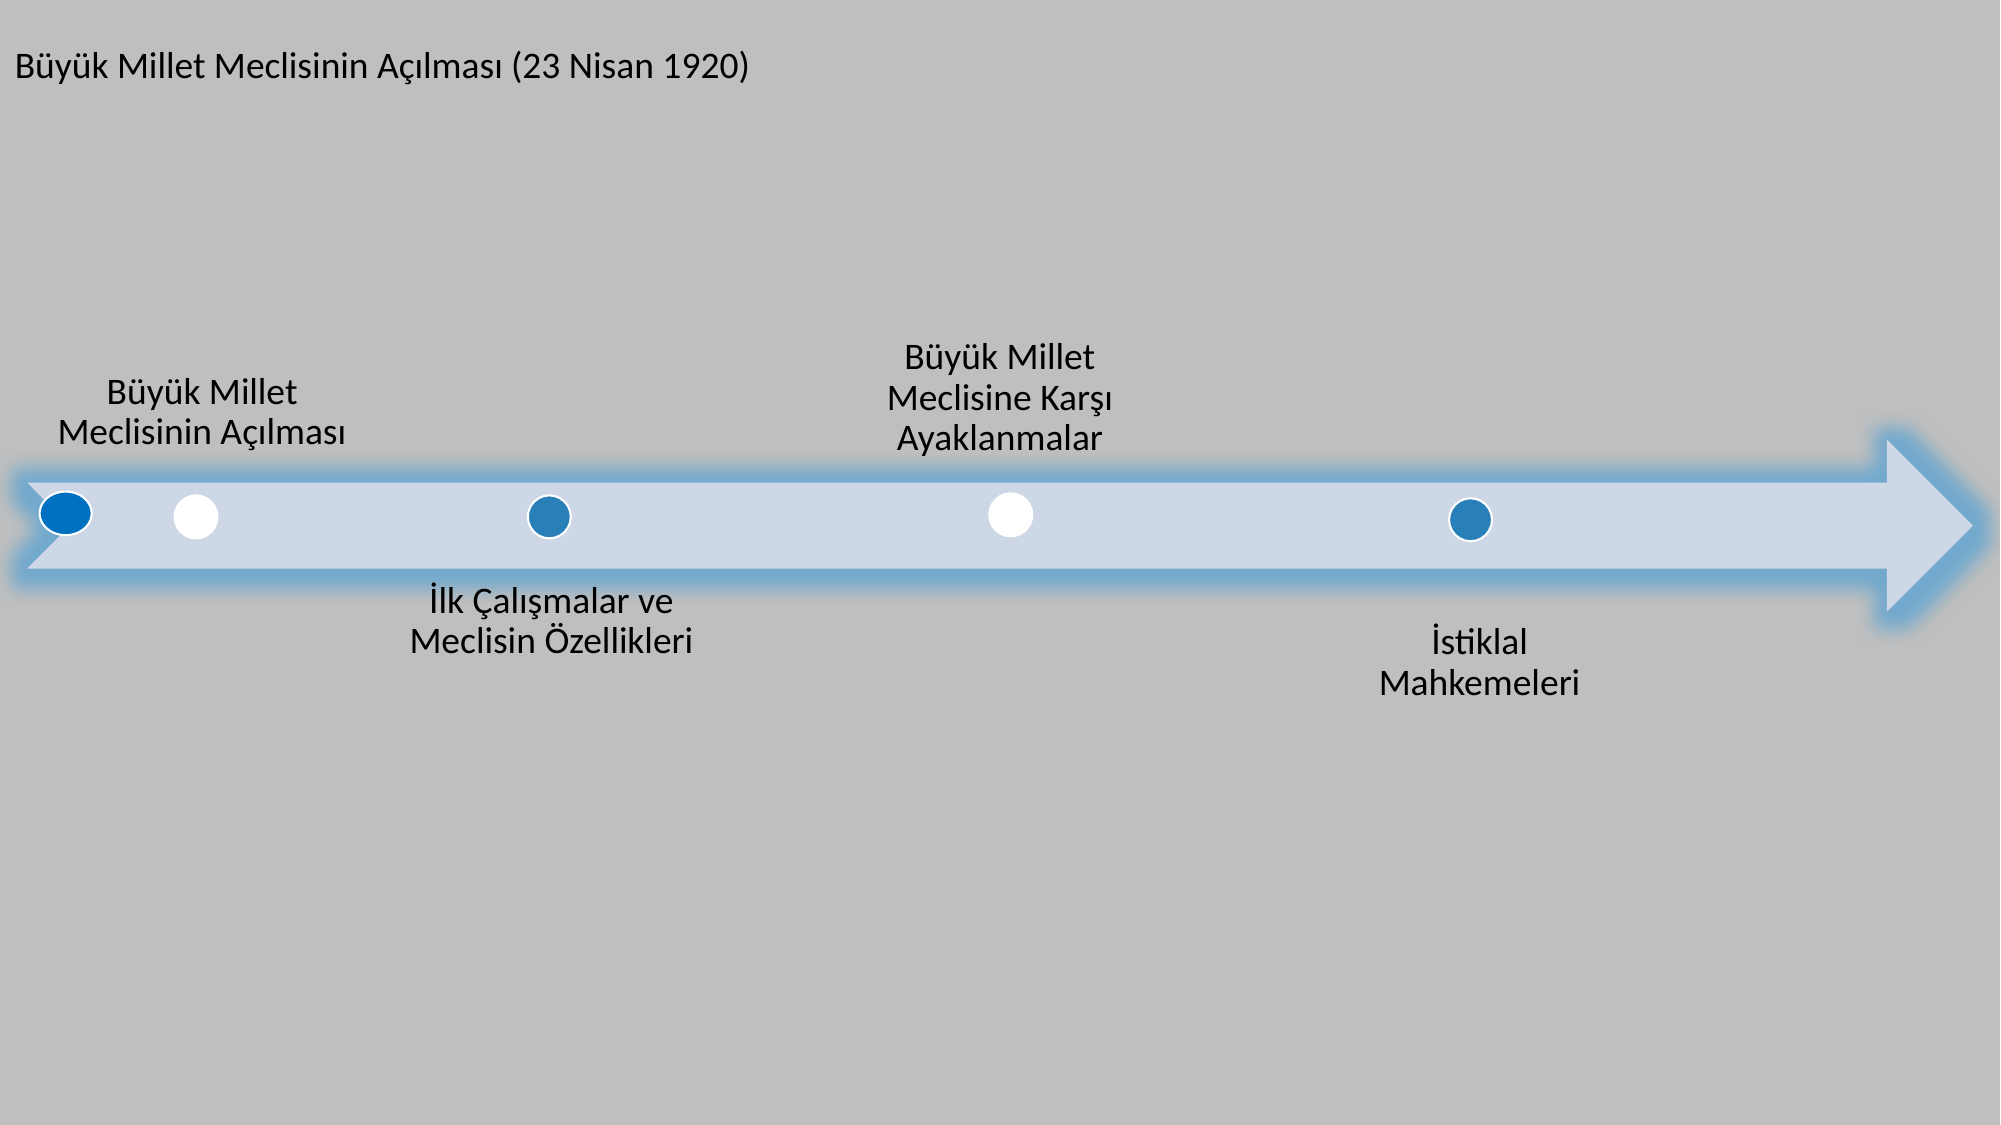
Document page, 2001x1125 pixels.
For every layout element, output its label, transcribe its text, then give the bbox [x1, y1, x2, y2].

text_box Büyük Millet Meclisinin Açılması (23 Nisan 1920) [0, 33, 1001, 94]
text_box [27, 301, 1973, 732]
